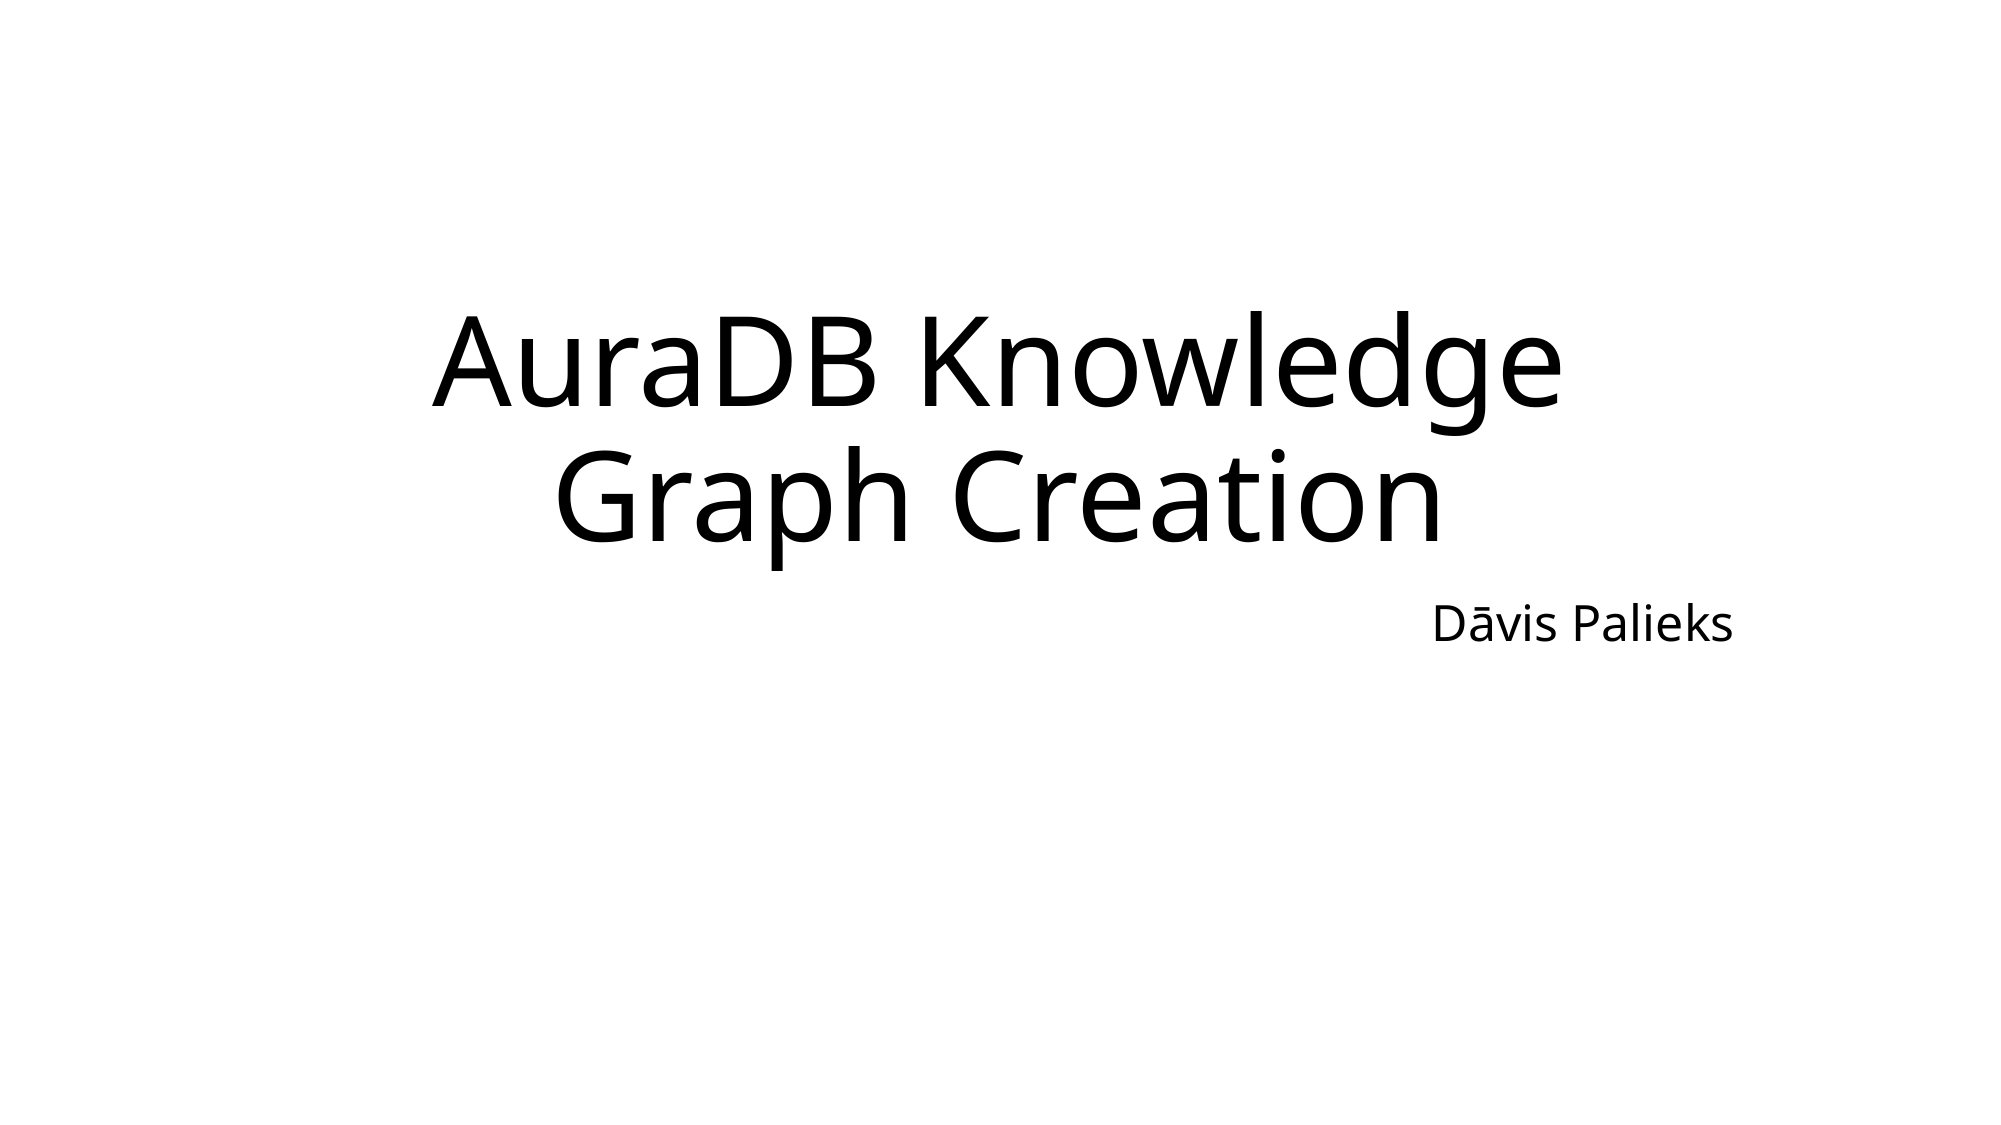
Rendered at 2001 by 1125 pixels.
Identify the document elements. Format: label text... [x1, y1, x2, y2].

title AuraDB Knowledge Graph Creation [249, 184, 1750, 576]
subtitle Dāvis Palieks [249, 590, 1750, 863]
